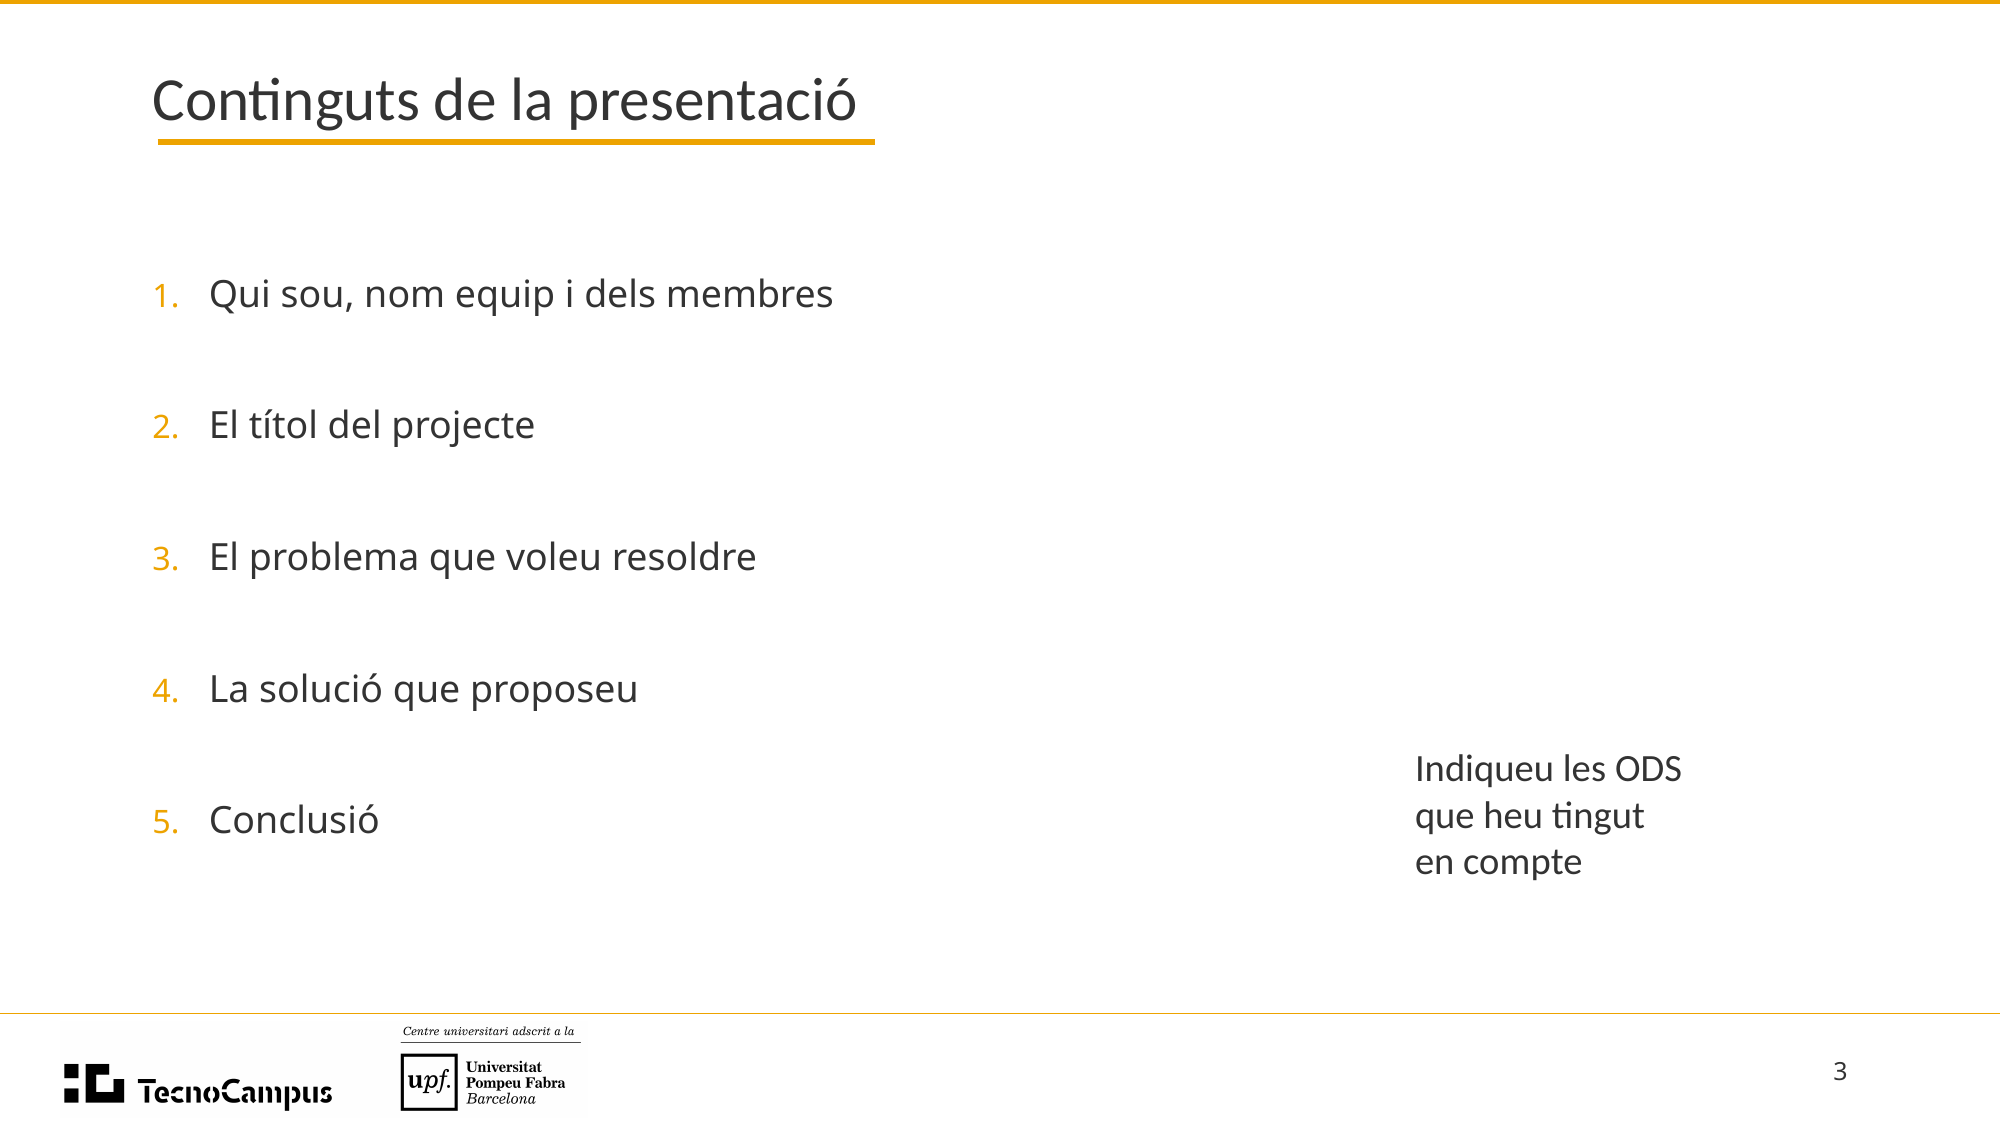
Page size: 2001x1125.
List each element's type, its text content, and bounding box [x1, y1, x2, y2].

picture [60, 1021, 588, 1118]
list Qui sou, nom equip i dels membres El títol del projecte El problema que voleu resoldre La solució que proposeu Conclusió [137, 217, 1863, 899]
text_box Indiqueu les ODS que heu tingut en compte [1399, 735, 1700, 925]
slide_number 3 [1412, 1042, 1863, 1103]
